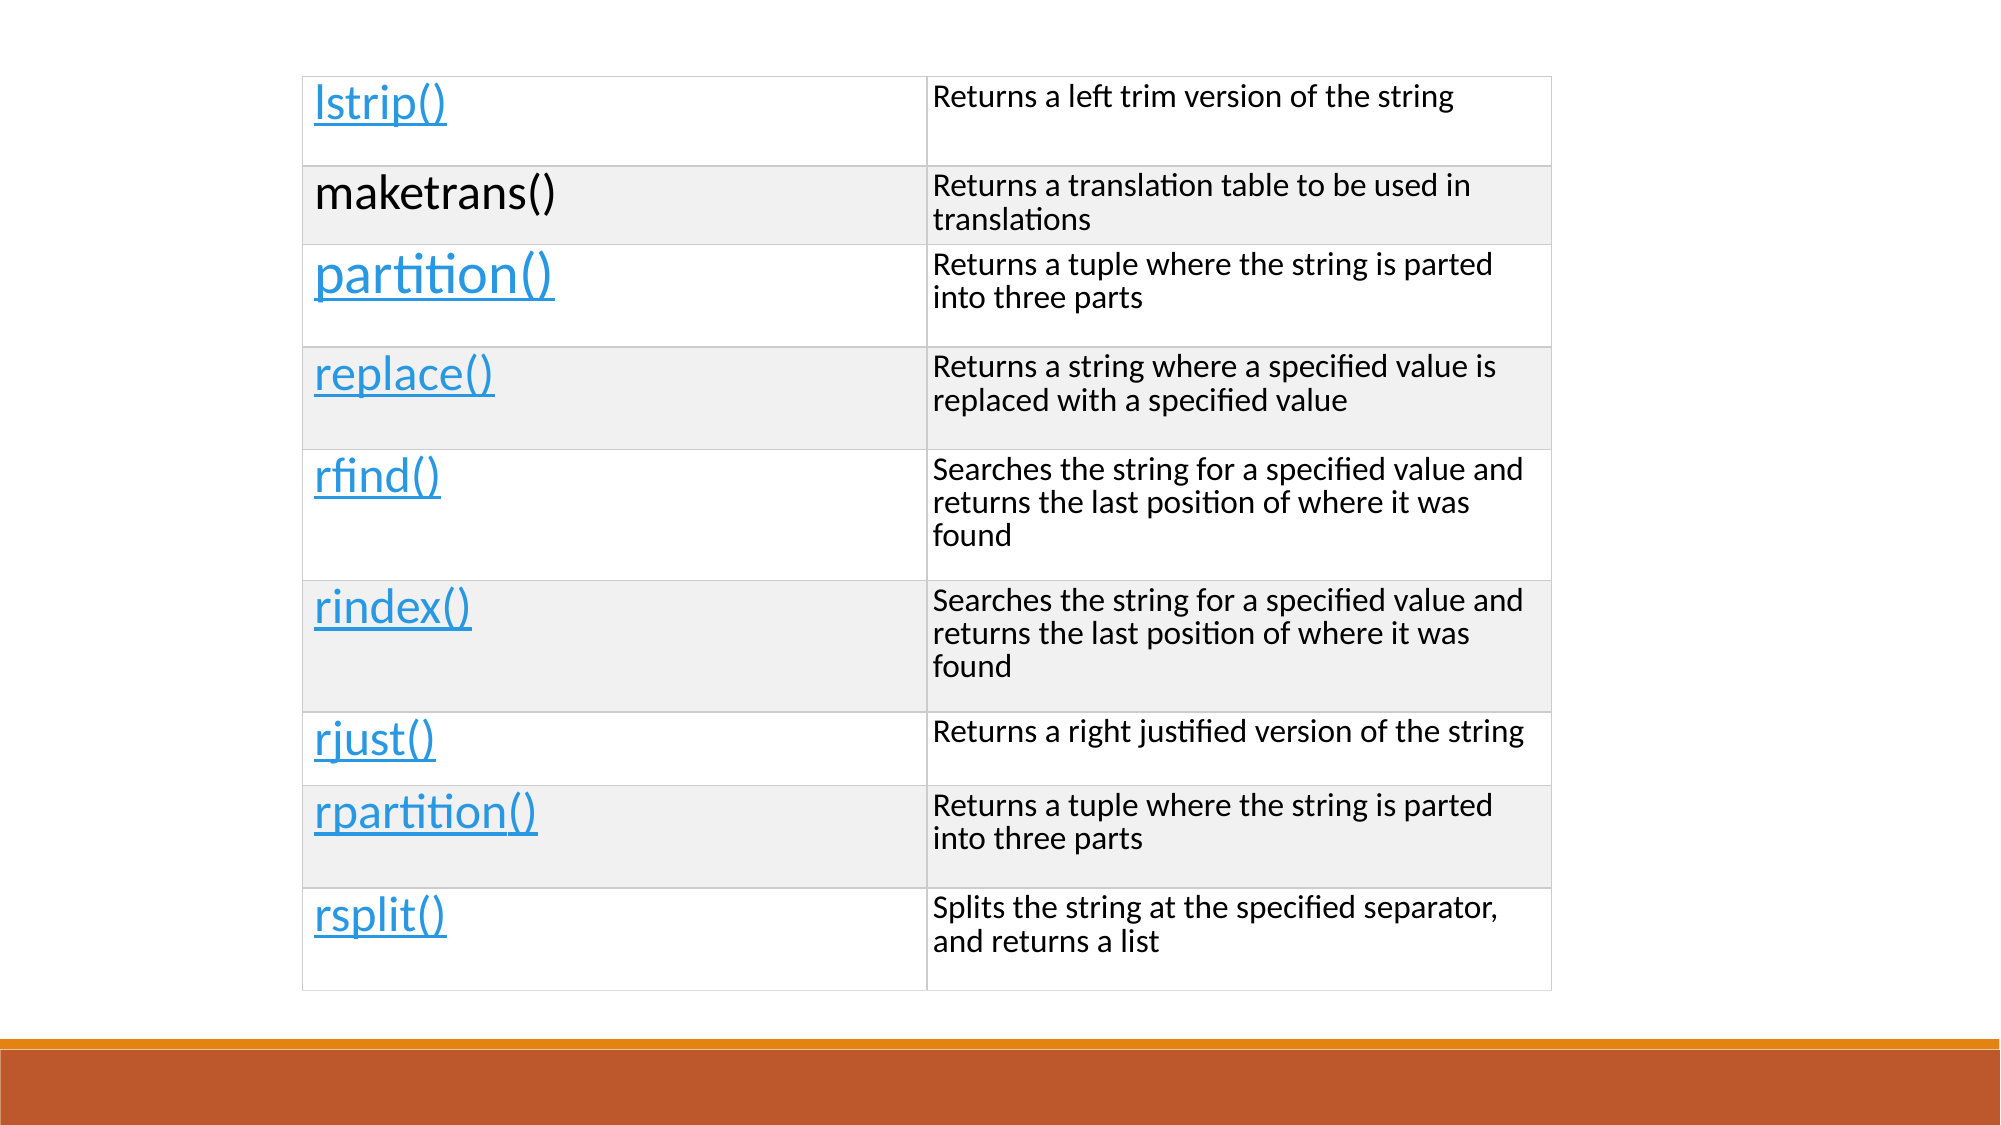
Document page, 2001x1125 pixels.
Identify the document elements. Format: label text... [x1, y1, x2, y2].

table_cell Returns a translation table to be used in translations [928, 167, 1551, 244]
table_cell Splits the string at the specified separator, and returns a list [928, 889, 1551, 990]
table_cell rsplit() [303, 889, 926, 990]
table_cell replace() [303, 348, 926, 449]
table_cell Returns a tuple where the string is parted into three parts [928, 786, 1551, 887]
table_header Returns a left trim version of the string [928, 77, 1551, 165]
table_cell Returns a string where a specified value is replaced with a specified value [928, 348, 1551, 449]
table_cell rpartition() [303, 786, 926, 887]
table_cell maketrans() [303, 167, 926, 244]
table_cell rfind() [303, 450, 926, 580]
table_cell rjust() [303, 713, 926, 785]
table_cell Searches the string for a specified value and returns the last position of where it was found [928, 450, 1551, 580]
table_cell Searches the string for a specified value and returns the last position of where it was found [928, 581, 1551, 711]
table_header lstrip() [303, 77, 926, 165]
table_cell Returns a right justified version of the string [928, 713, 1551, 785]
table_cell rindex() [303, 581, 926, 711]
table_cell partition() [303, 245, 926, 346]
table_cell Returns a tuple where the string is parted into three parts [928, 245, 1551, 346]
